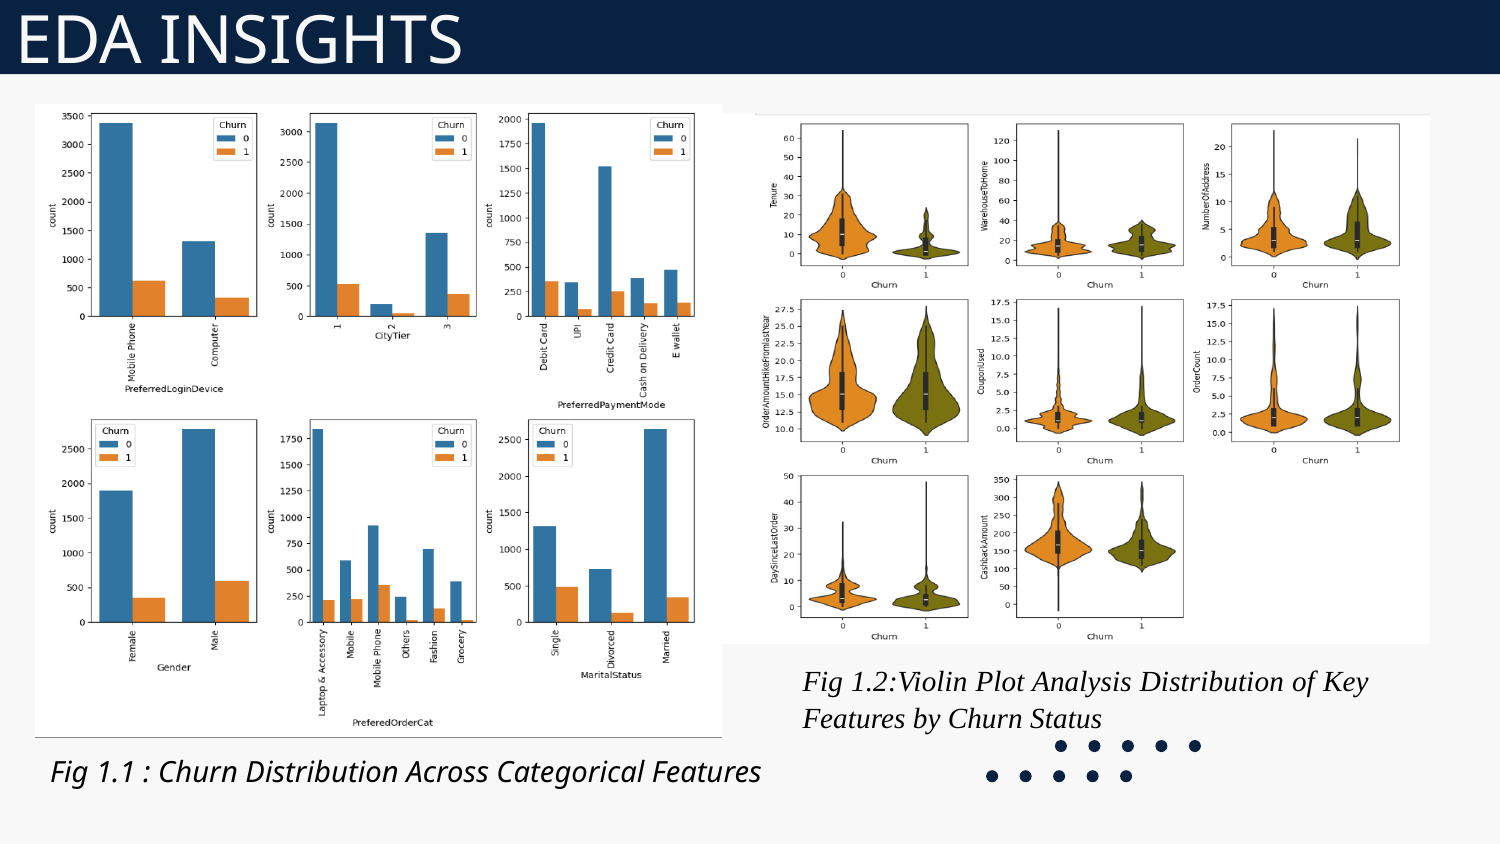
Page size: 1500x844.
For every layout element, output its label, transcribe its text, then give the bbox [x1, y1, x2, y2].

text_box EDA INSIGHTS [0, 0, 1500, 75]
picture [35, 104, 1431, 738]
text_box Fig 1.1 : Churn Distribution Across Categorical Features [35, 746, 835, 831]
text_box Fig 1.2:Violin Plot Analysis Distribution of Key Features by Churn Status [787, 652, 1474, 743]
